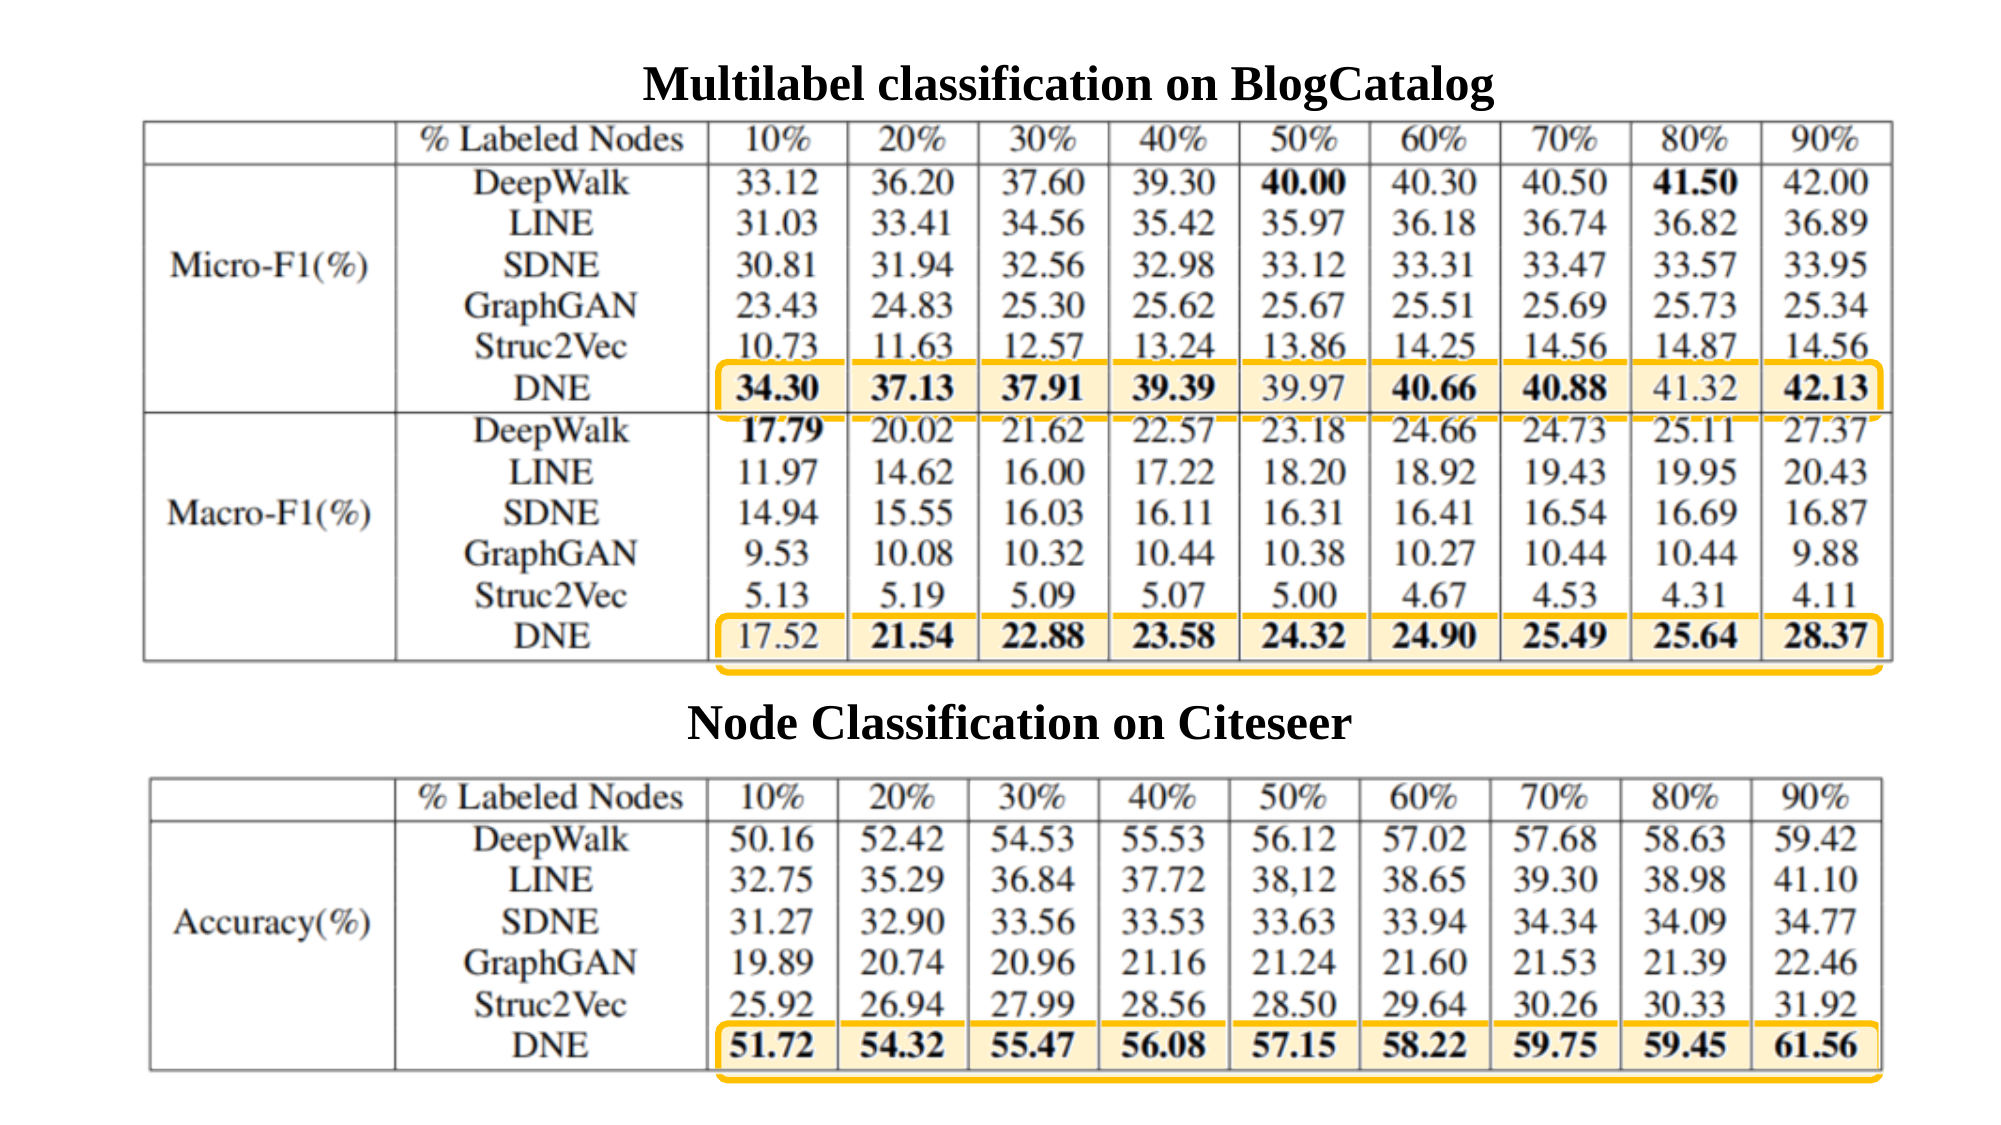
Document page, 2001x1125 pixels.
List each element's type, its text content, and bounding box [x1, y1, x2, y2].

text_box Node Classification on Citeseer [672, 682, 1369, 758]
picture [130, 764, 1894, 1082]
picture [130, 108, 1911, 673]
text_box Multilabel classification on BlogCatalog [627, 43, 1511, 108]
